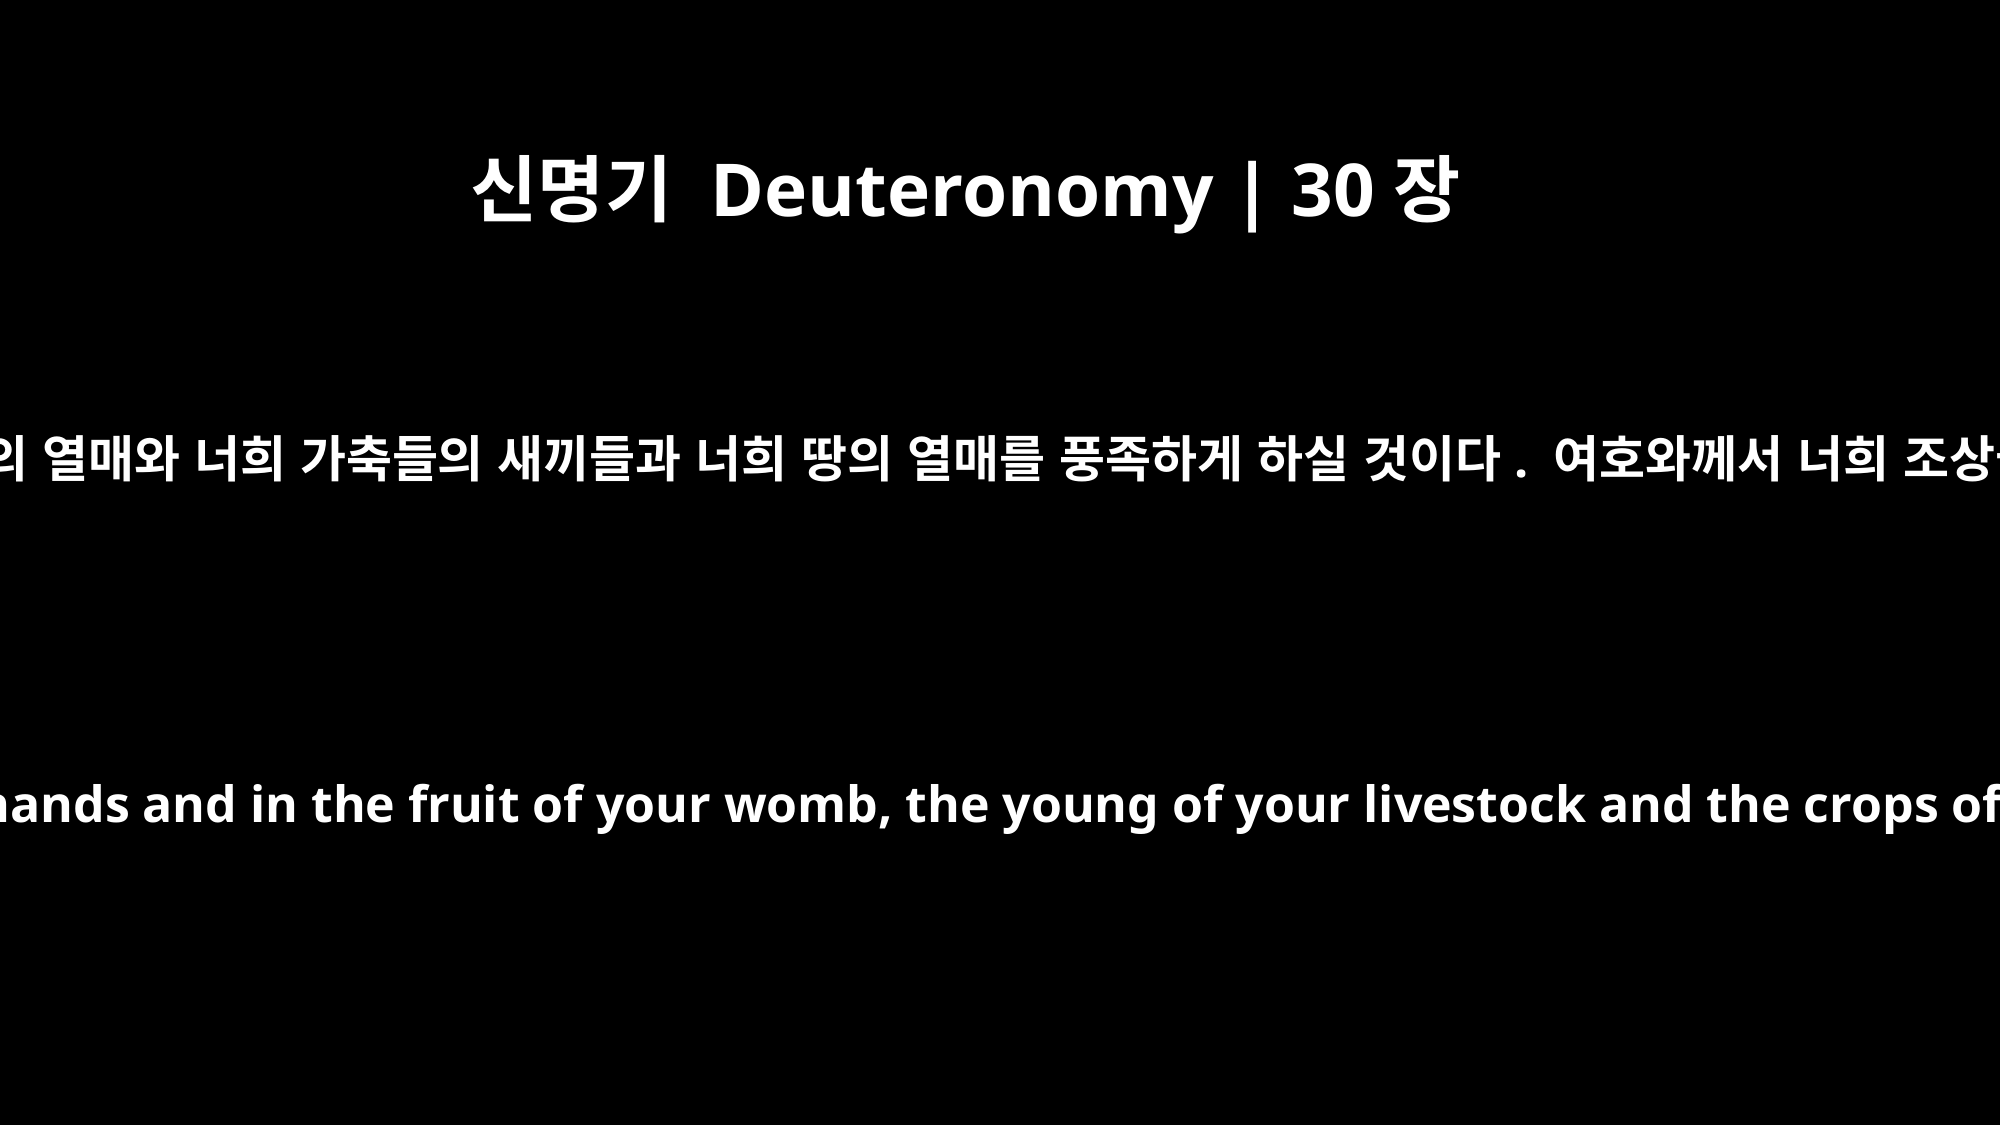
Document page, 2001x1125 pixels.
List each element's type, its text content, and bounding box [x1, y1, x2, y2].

text_box Then the LORD your God will make you most prosperous in all the work of your hands and in the fruit of your womb, the young of your livestock and the crops of your land. The LORD will again delight in you and make you prosperous, just as he delighted in your fathers, [0, 764, 2000, 900]
text_box 9 그러면 너희 하나님 여호와께서 너희 손으로 하는 모든 일과 네 몸의 열매와 너희 가축들의 새끼들과 너희 땅의 열매를 풍족하게 하실 것이다. 여호와께서 너희 조상들을 기뻐하셨듯이 너희 번영으로 인해 다시 기뻐하실 것이다. [0, 359, 2000, 495]
text_box 신명기 Deuteronomy | 30장 [456, 136, 1476, 239]
